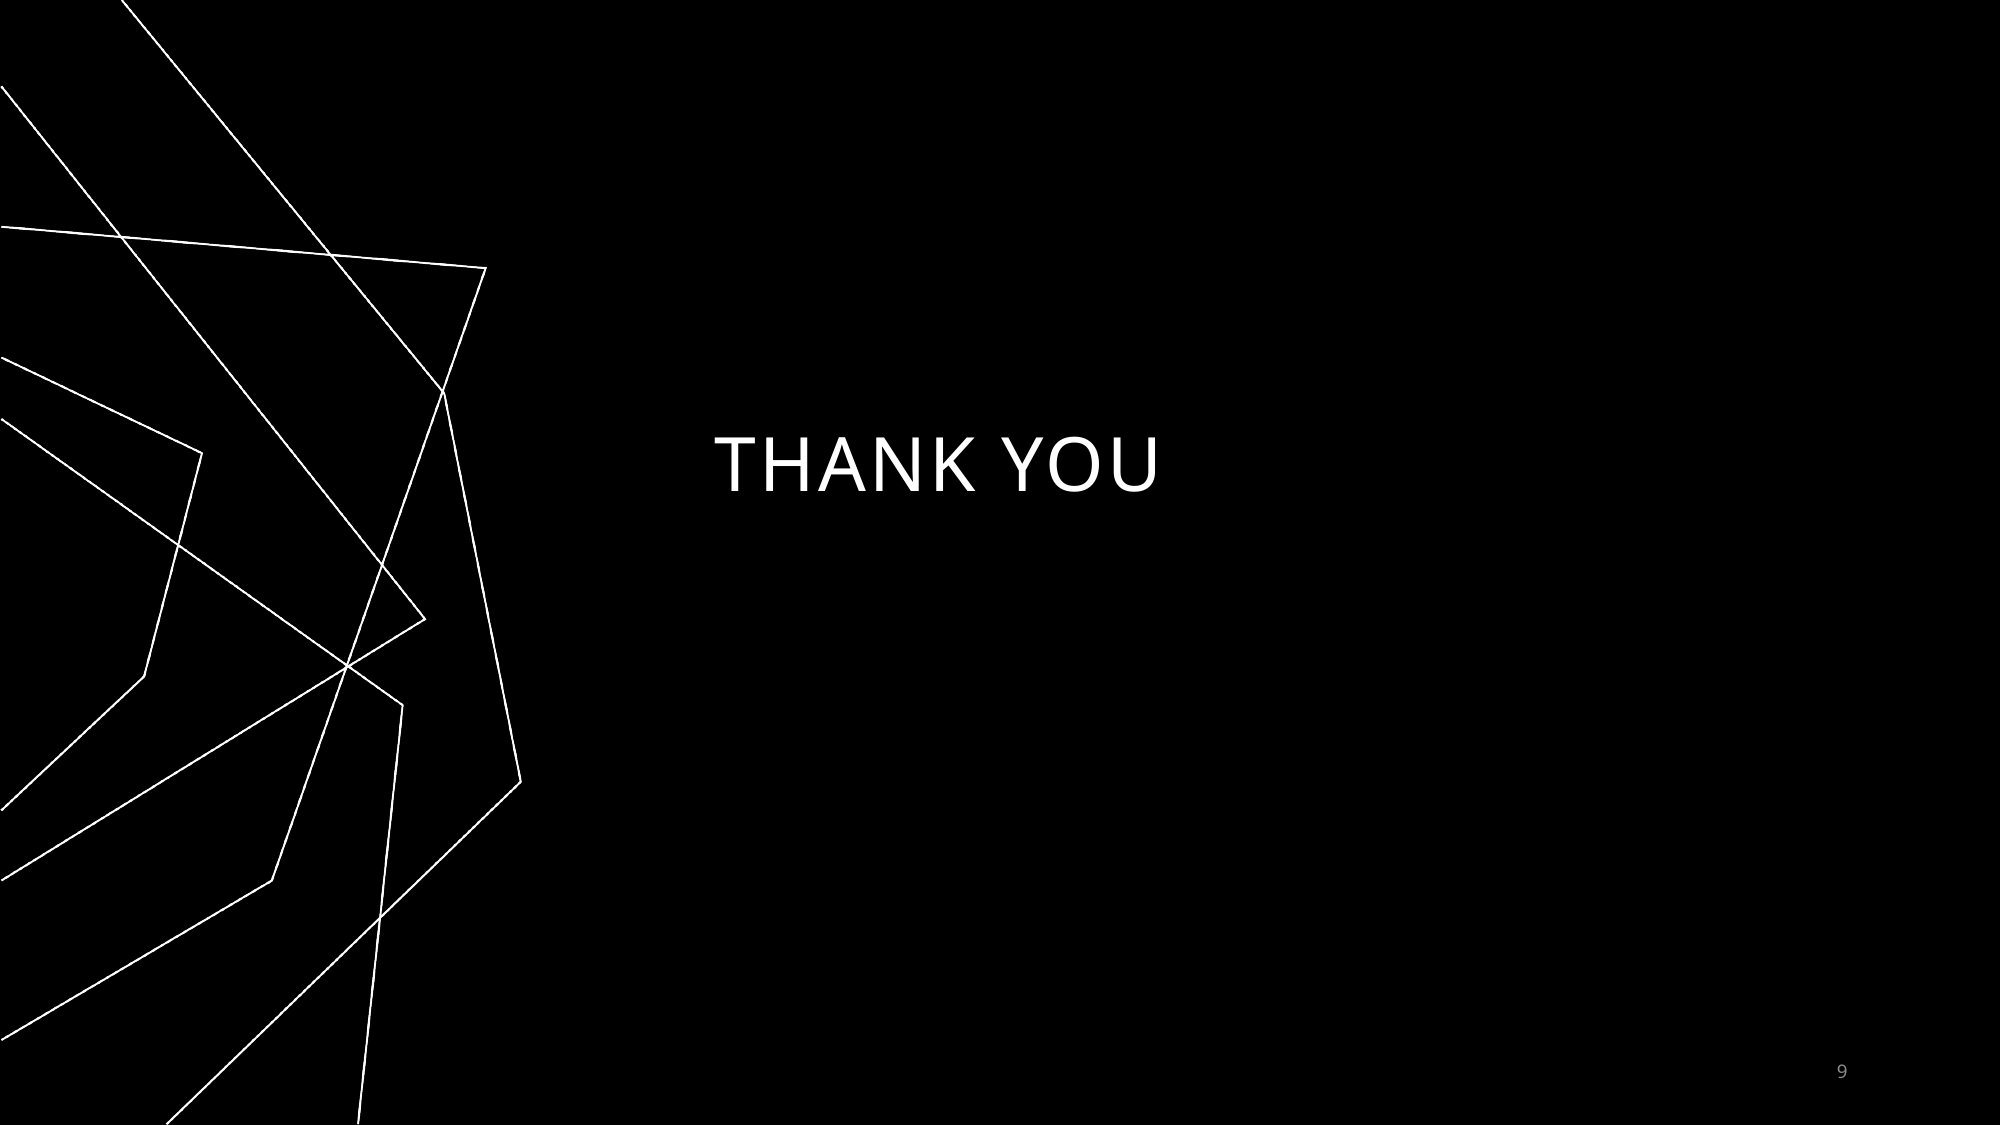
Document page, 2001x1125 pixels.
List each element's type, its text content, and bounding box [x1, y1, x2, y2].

title THANK YOU [699, 265, 1386, 516]
slide_number 9 [1571, 1042, 1863, 1103]
picture [0, 0, 522, 1125]
